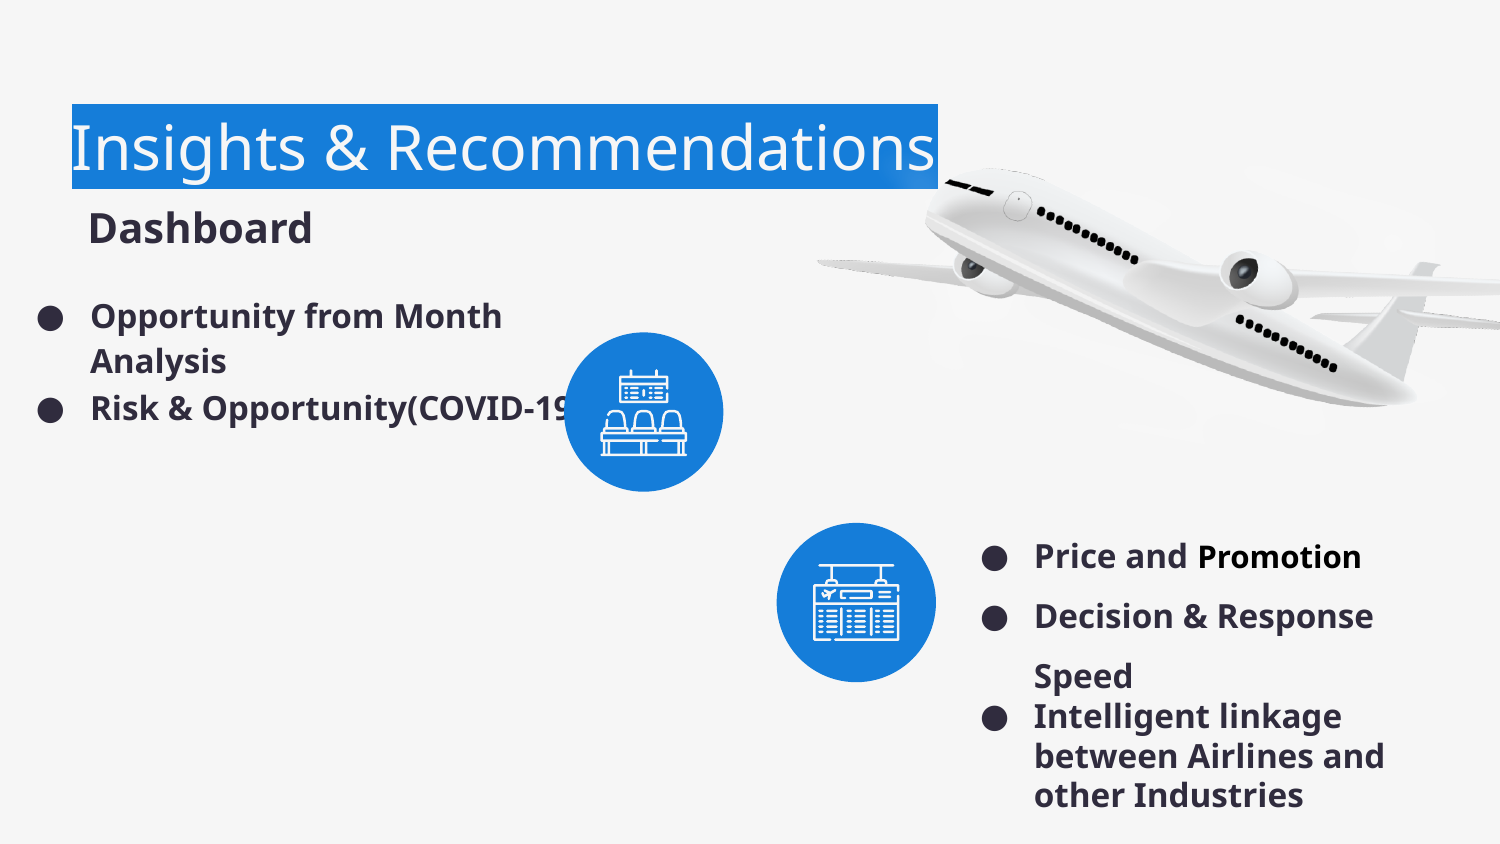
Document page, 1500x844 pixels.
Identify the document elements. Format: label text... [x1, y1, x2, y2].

subtitle Price and Promotion Decision & Response Speed Intelligent linkage between Airlines and other Industries [944, 500, 1486, 706]
text_box Dashboard [72, 186, 565, 274]
text_box [776, 522, 936, 683]
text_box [812, 563, 900, 642]
title Insights & Recommendations [56, 92, 821, 187]
text_box [564, 332, 724, 492]
picture [770, 81, 1500, 501]
subtitle Opportunity from Month Analysis Risk & Opportunity(COVID-19) [0, 273, 621, 399]
title Insights & Recommendations [882, 92, 1323, 150]
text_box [600, 368, 688, 457]
